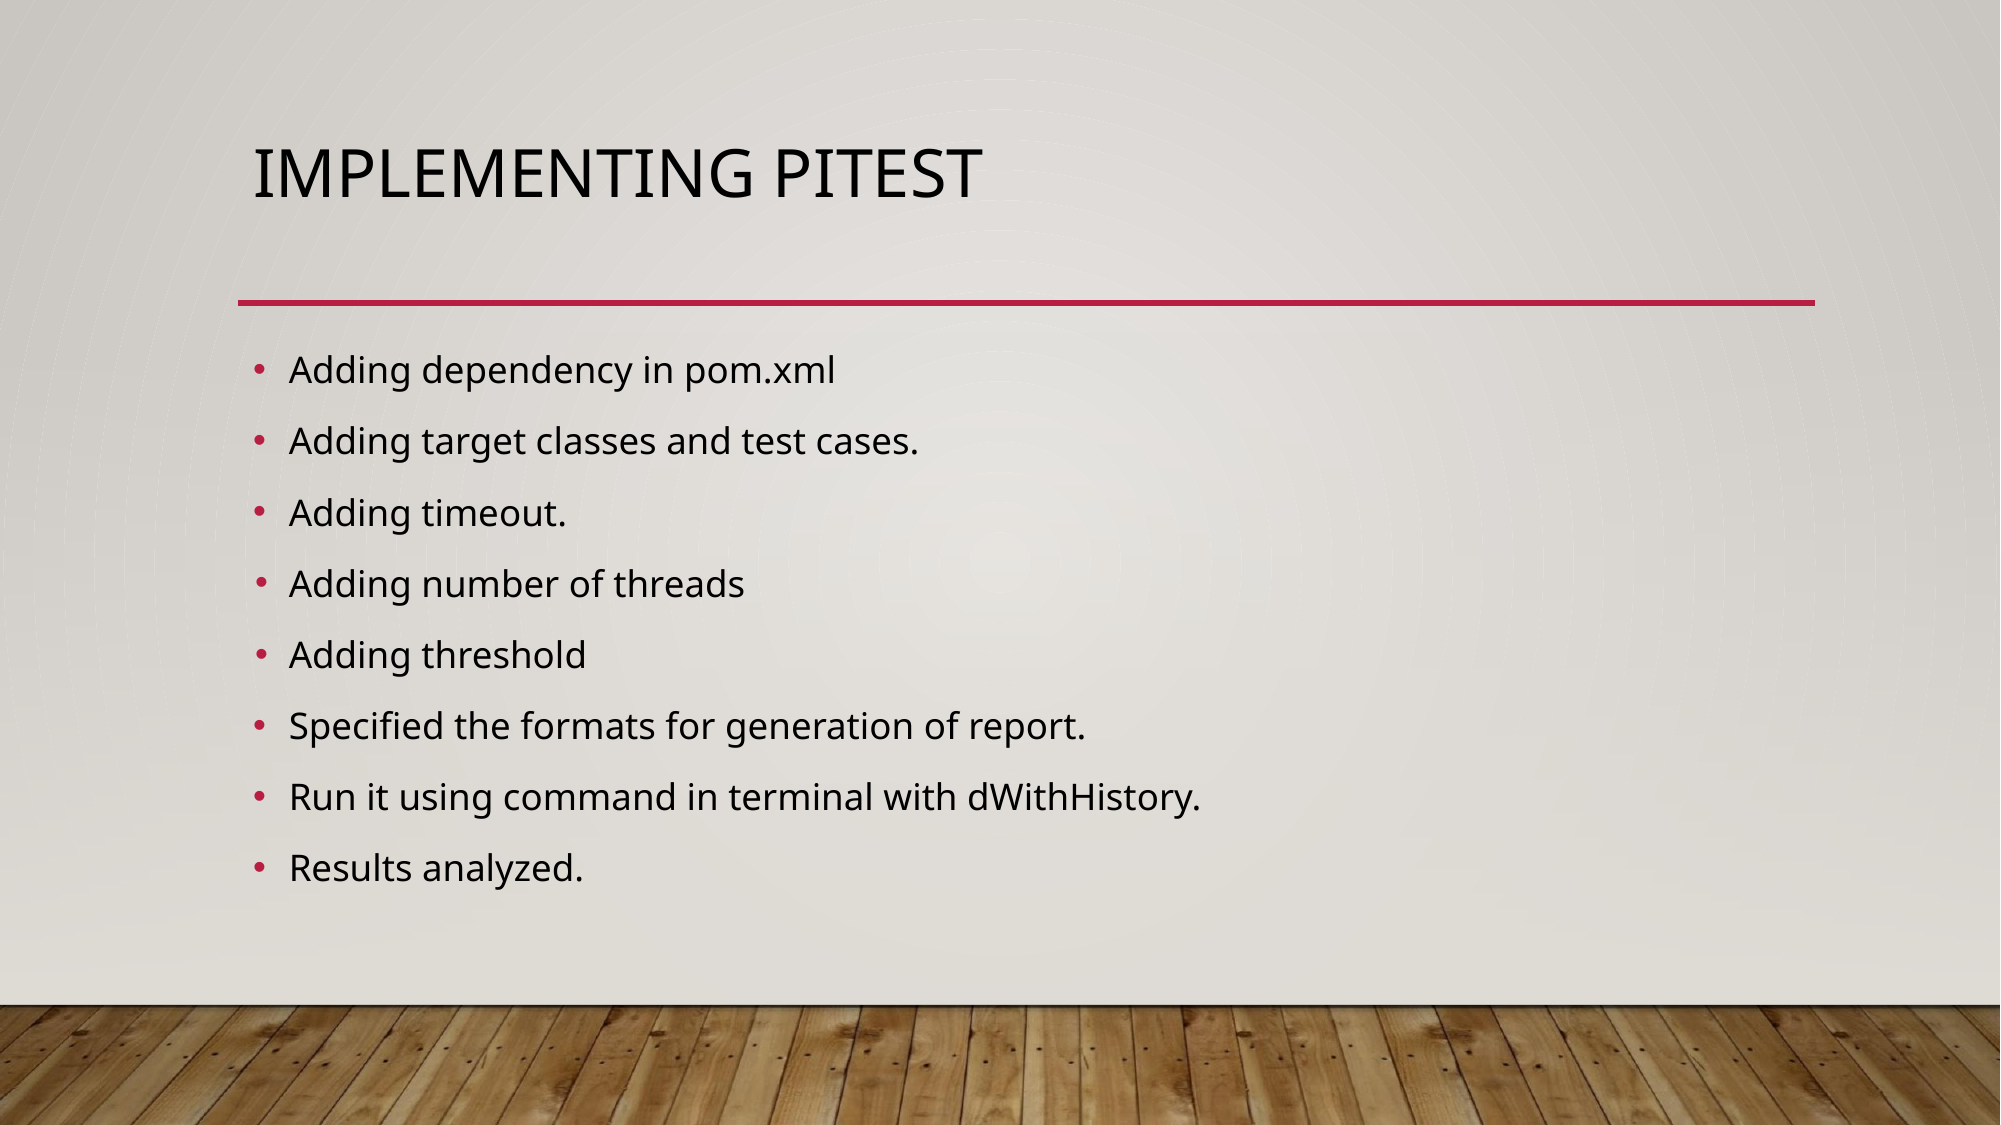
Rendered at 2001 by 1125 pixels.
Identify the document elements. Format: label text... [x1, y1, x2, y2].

list Adding dependency in pom.xml Adding target classes and test cases. Adding timeout. Adding number of threads Adding threshold Specified the formats for generation of report. Run it using command in terminal with dWithHistory. Results analyzed. [238, 330, 1814, 897]
title IMPLEMENTING PITEST [238, 131, 1814, 305]
picture [0, 1005, 2000, 1125]
